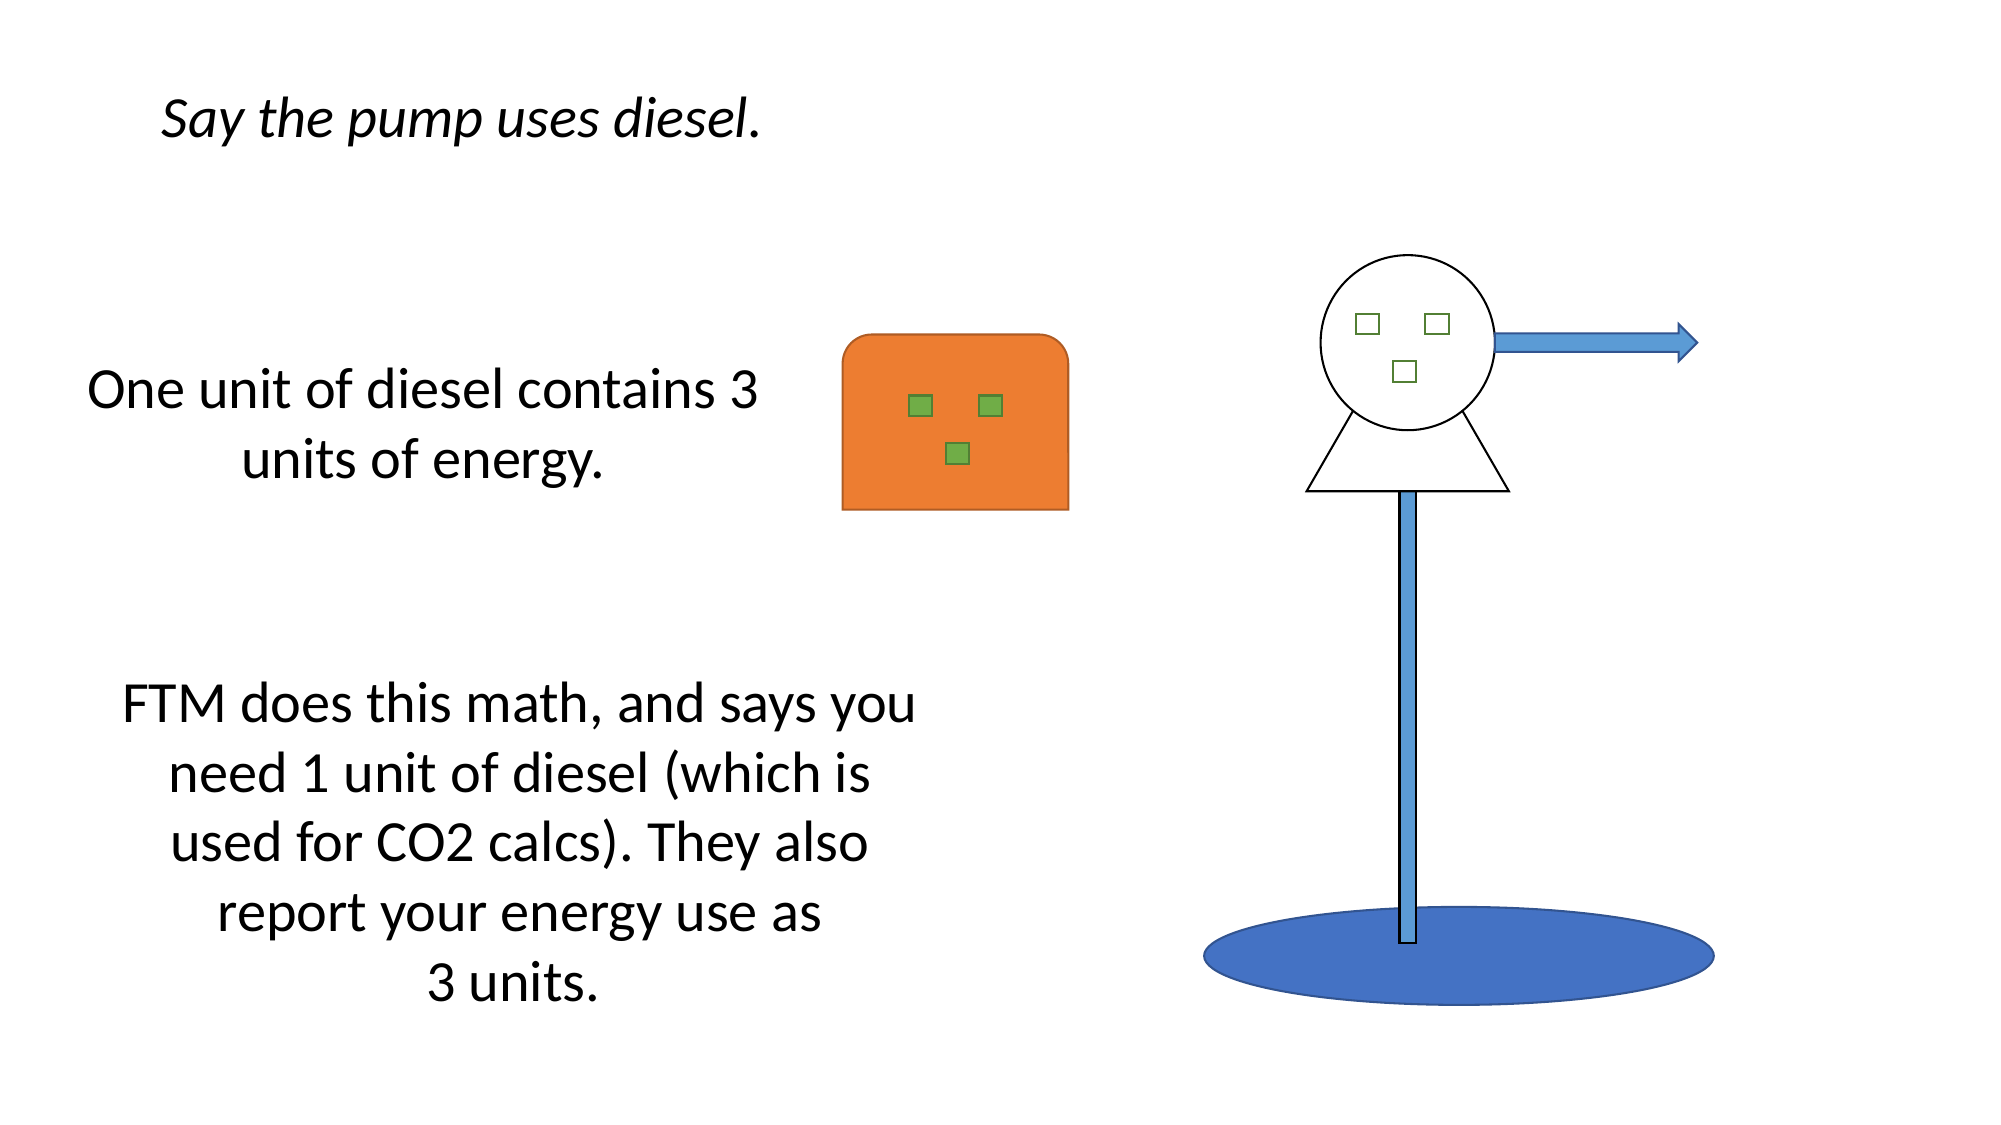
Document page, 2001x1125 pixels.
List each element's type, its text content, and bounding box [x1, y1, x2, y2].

text_box Say the pump uses diesel. [82, 72, 843, 157]
text_box One unit of diesel contains 3 units of energy. [42, 342, 804, 498]
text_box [1204, 255, 1714, 1005]
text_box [842, 334, 1069, 510]
text_box FTM does this math, and says you need 1 unit of diesel (which is used for CO2 calcs). They also report your energy use as 3 units. [93, 656, 947, 1021]
